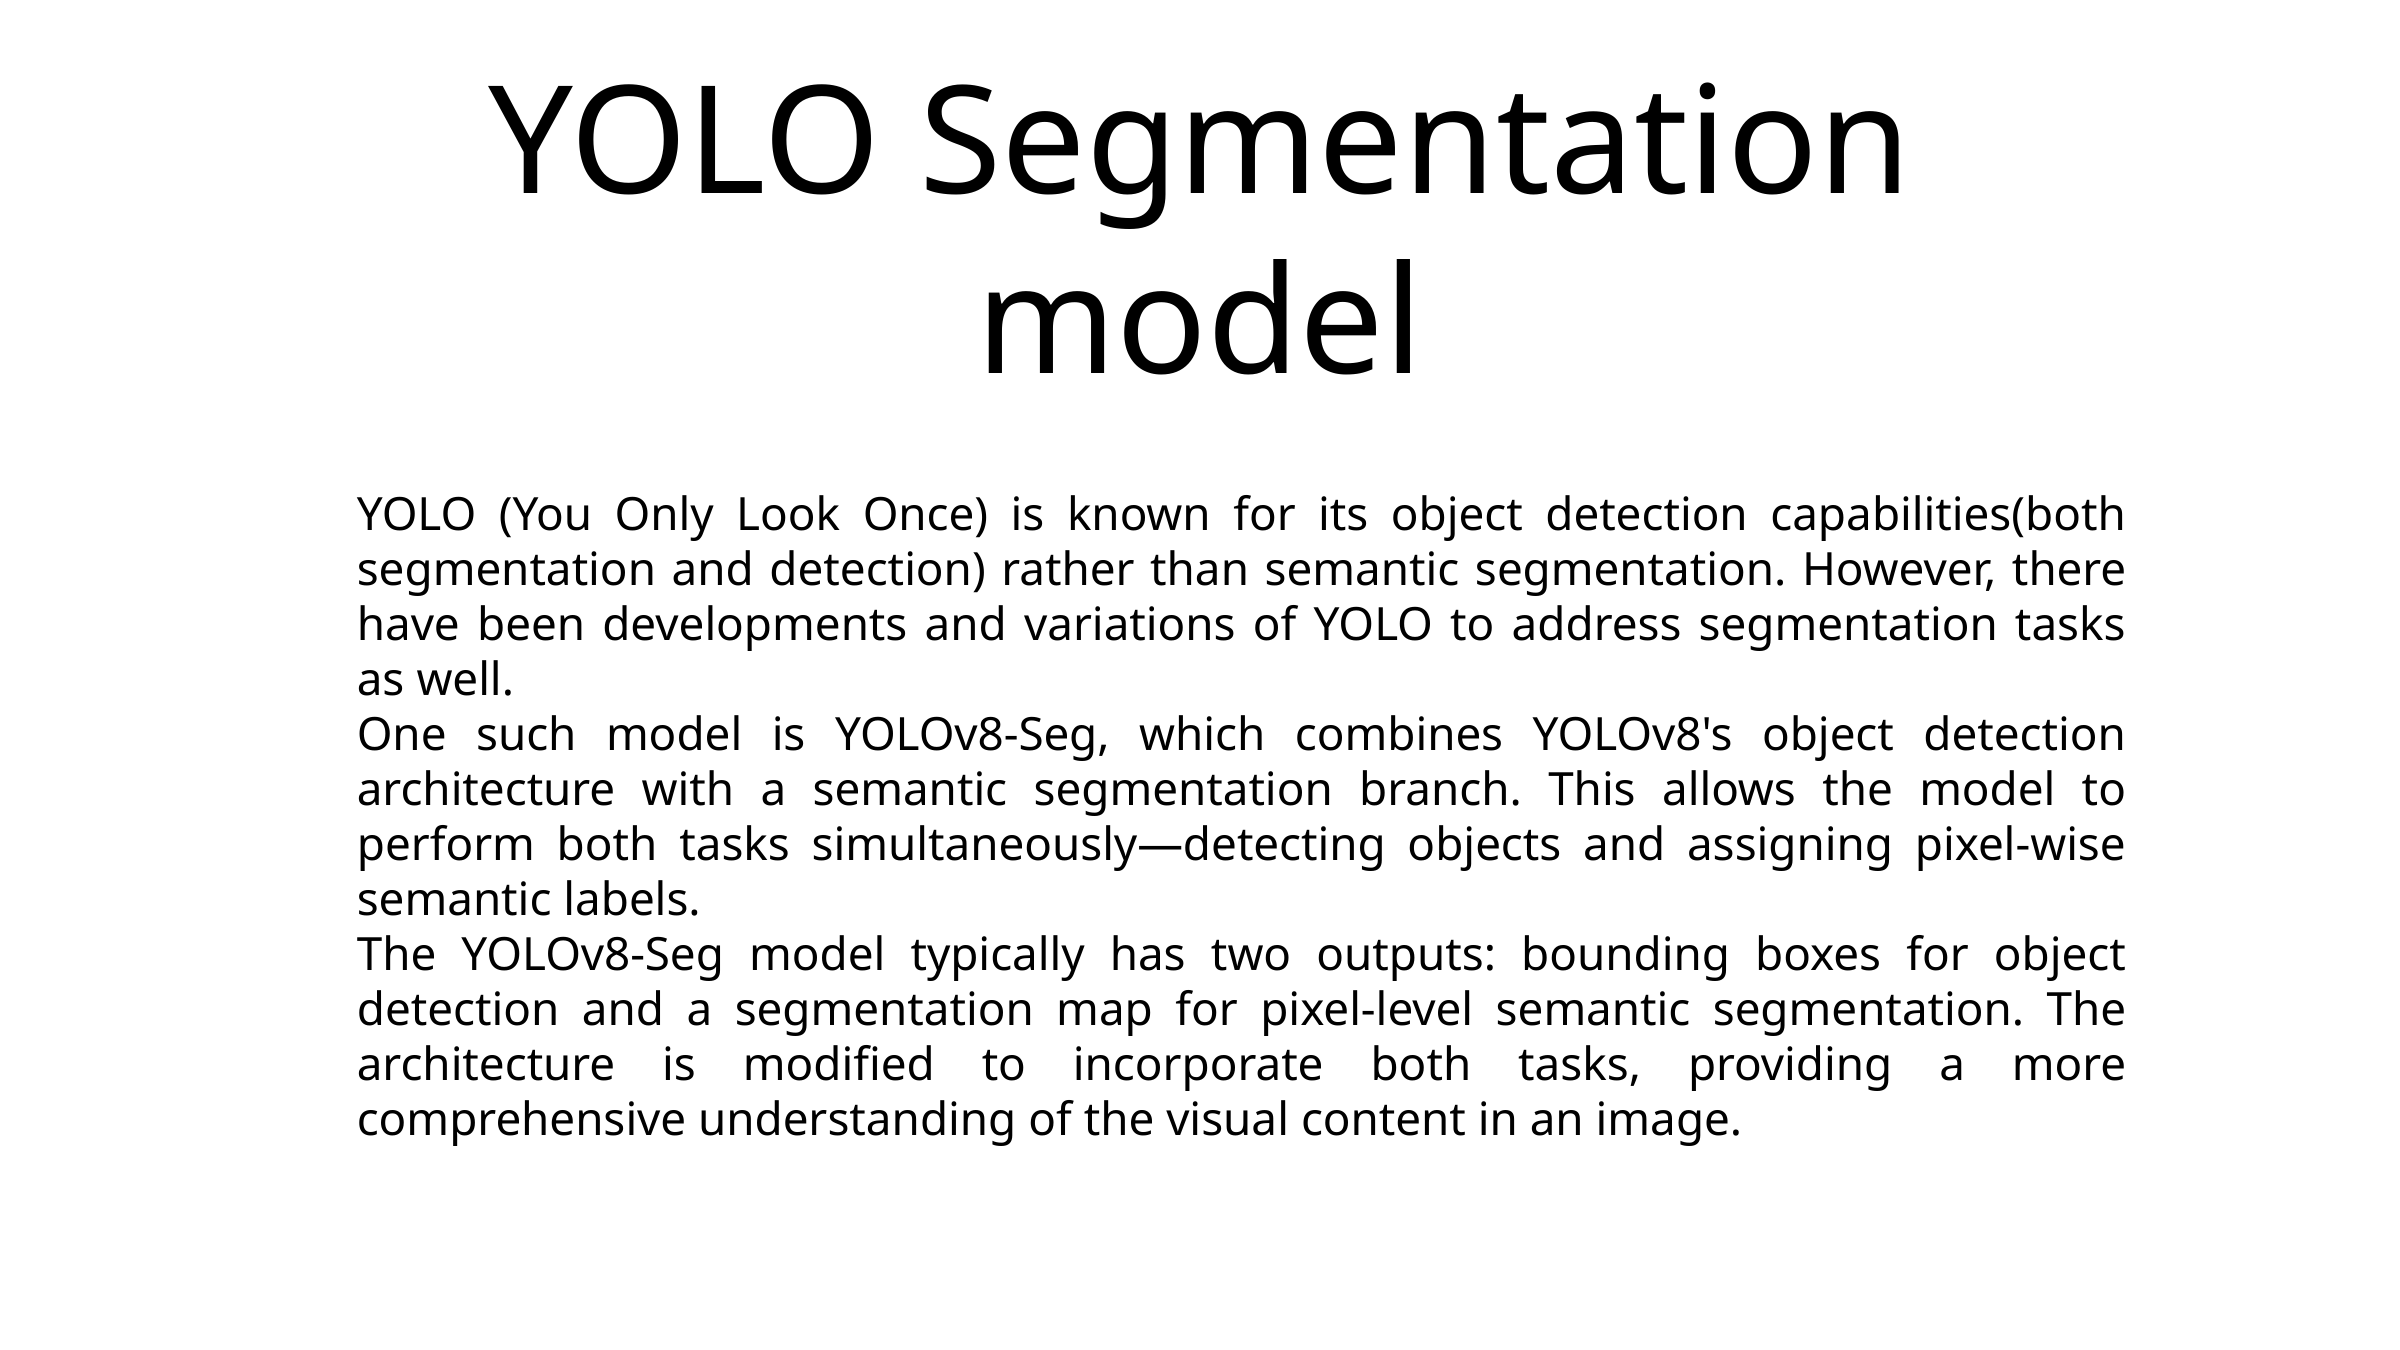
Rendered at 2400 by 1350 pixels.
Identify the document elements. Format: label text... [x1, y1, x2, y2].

title YOLO Segmentation model [300, 220, 2100, 411]
subtitle YOLO (You Only Look Once) is known for its object detection capabilities(both segmentation and detection) rather than semantic segmentation. However, there have been developments and variations of YOLO to address segmentation tasks as well. One such model is YOLOv8-Seg, which combines YOLOv8's object detection architecture with a semantic segmentation branch. This allows the model to perform both tasks simultaneously—detecting objects and assigning pixel-wise semantic labels. The YOLOv8-Seg model typically has two outputs: bounding boxes for object detection and a segmentation map for pixel-level semantic segmentation. The architecture is modified to incorporate both tasks, providing a more comprehensive understanding of the visual content in an image. [342, 477, 2143, 804]
